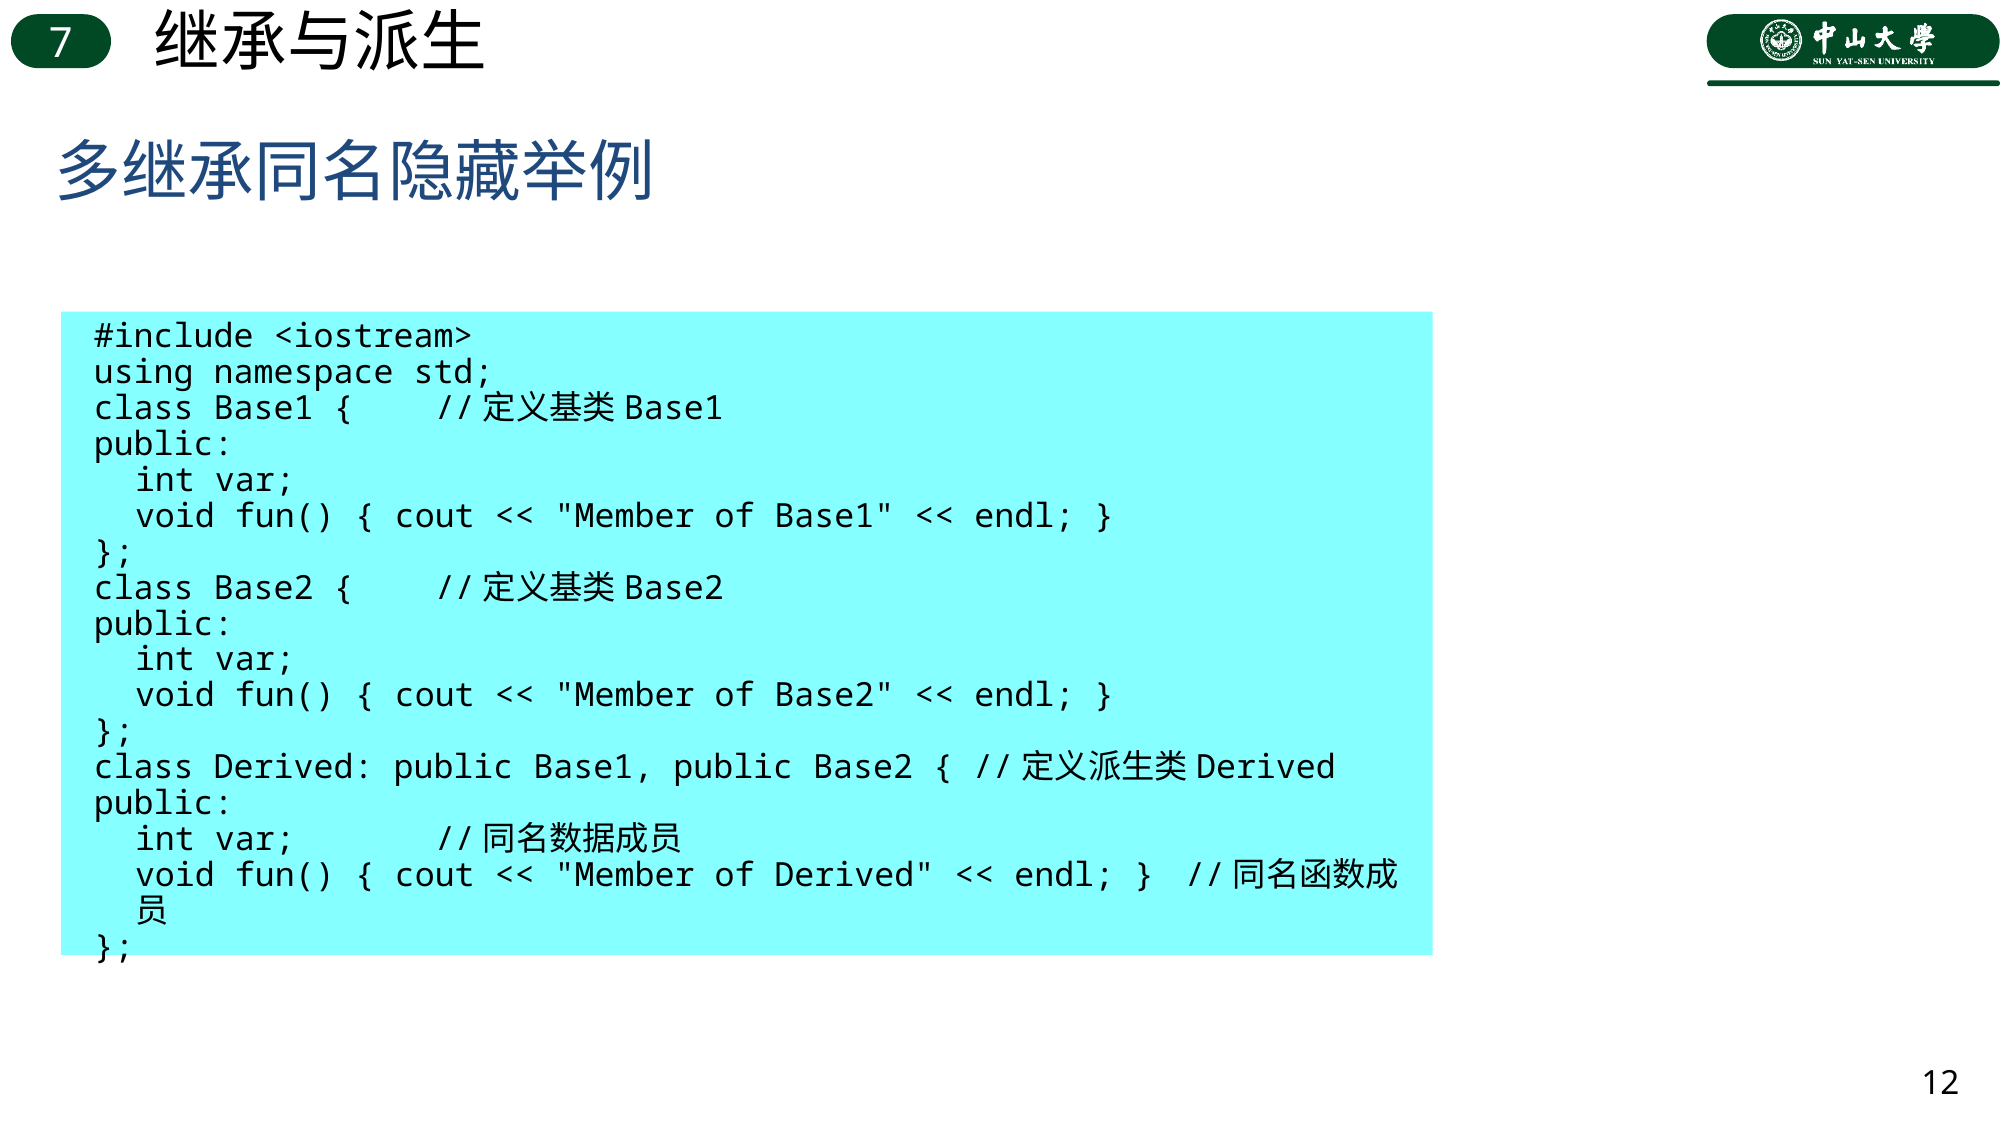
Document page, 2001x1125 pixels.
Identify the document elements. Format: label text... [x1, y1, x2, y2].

list #include <iostream> using namespace std; class Base1 { //定义基类Base1 public: int var; void fun() { cout << "Member of Base1" << endl; } }; class Base2 { //定义基类Base2 public: int var; void fun() { cout << "Member of Base2" << endl; } }; class Derived: public Base1, public Base2 { //定义派生类Derived public: int var; //同名数据成员 void fun() { cout << "Member of Derived" << endl; } //同名函数成员 }; [61, 311, 1433, 955]
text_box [1706, 14, 2000, 87]
text_box 继承与派生 [138, 0, 503, 87]
text_box 7 [9, 13, 113, 70]
slide_number 12 [1901, 1053, 1975, 1114]
text_box 多继承同名隐藏举例 [39, 101, 1390, 235]
picture [1749, 8, 1957, 82]
